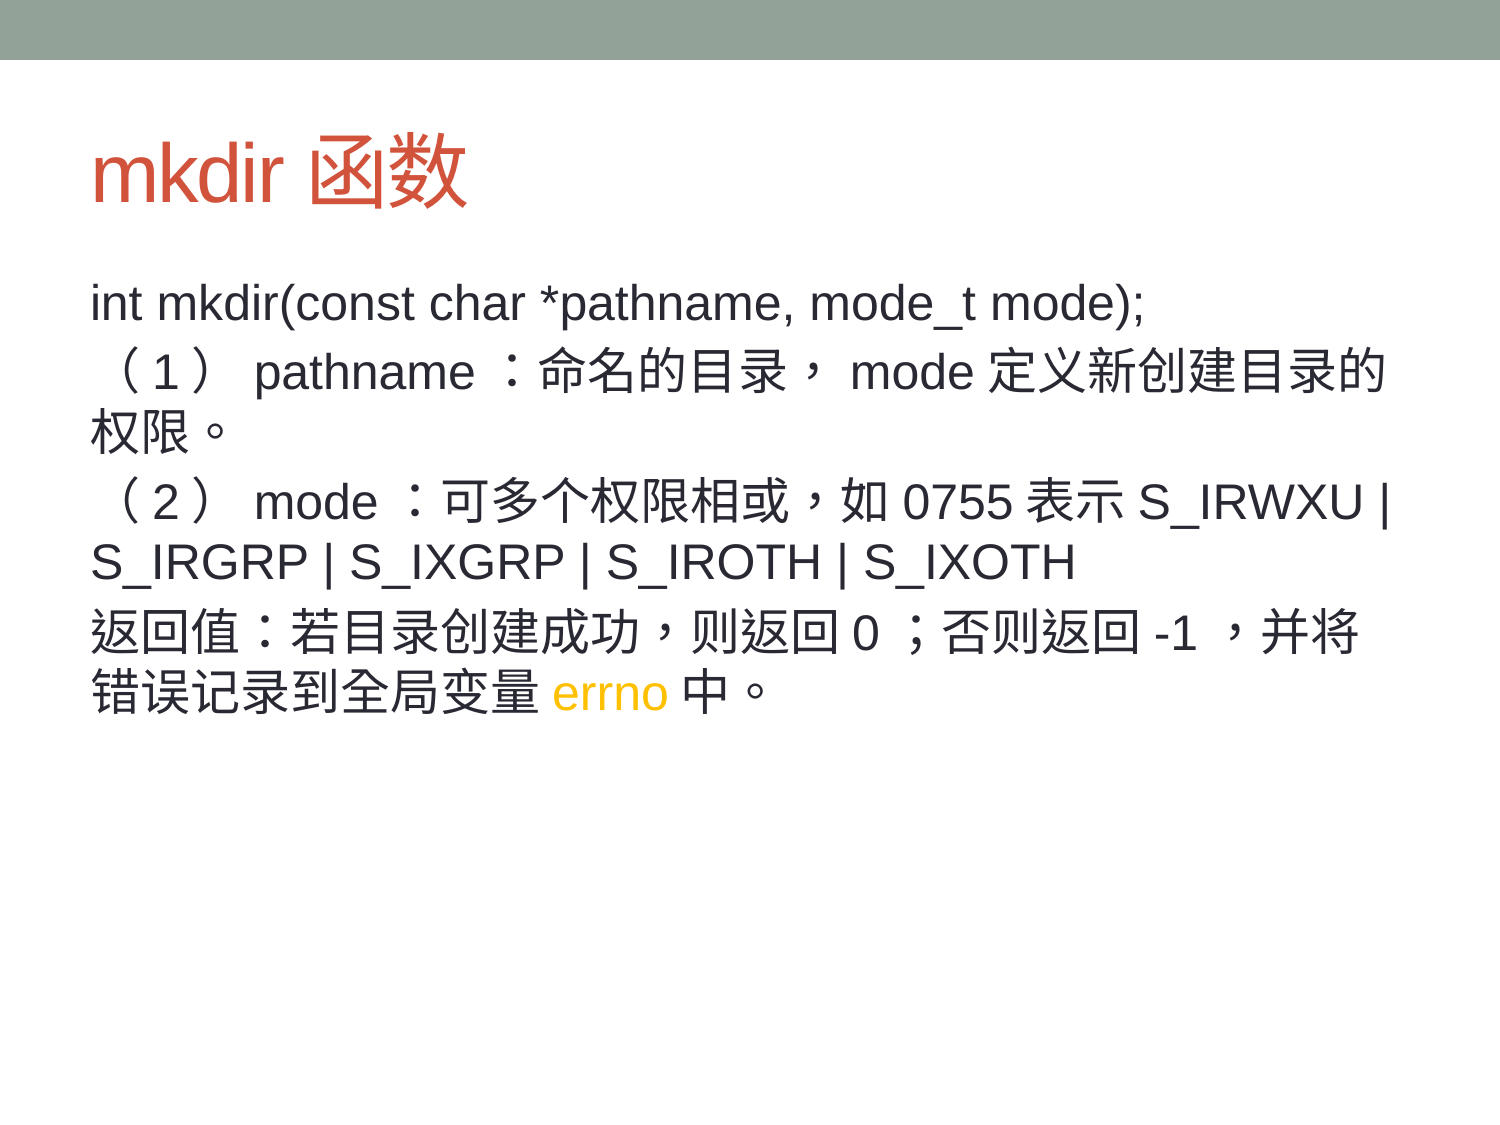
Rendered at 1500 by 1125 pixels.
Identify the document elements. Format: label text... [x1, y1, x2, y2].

list int mkdir(const char *pathname, mode_t mode); （1）pathname：命名的目录，mode定义新创建目录的权限。 （2）mode：可多个权限相或，如0755表示S_IRWXU | S_IRGRP | S_IXGRP | S_IROTH | S_IXOTH 返回值：若目录创建成功，则返回0；否则返回-1，并将错误记录到全局变量errno中。 [75, 262, 1425, 1063]
title mkdir函数 [75, 87, 1425, 250]
